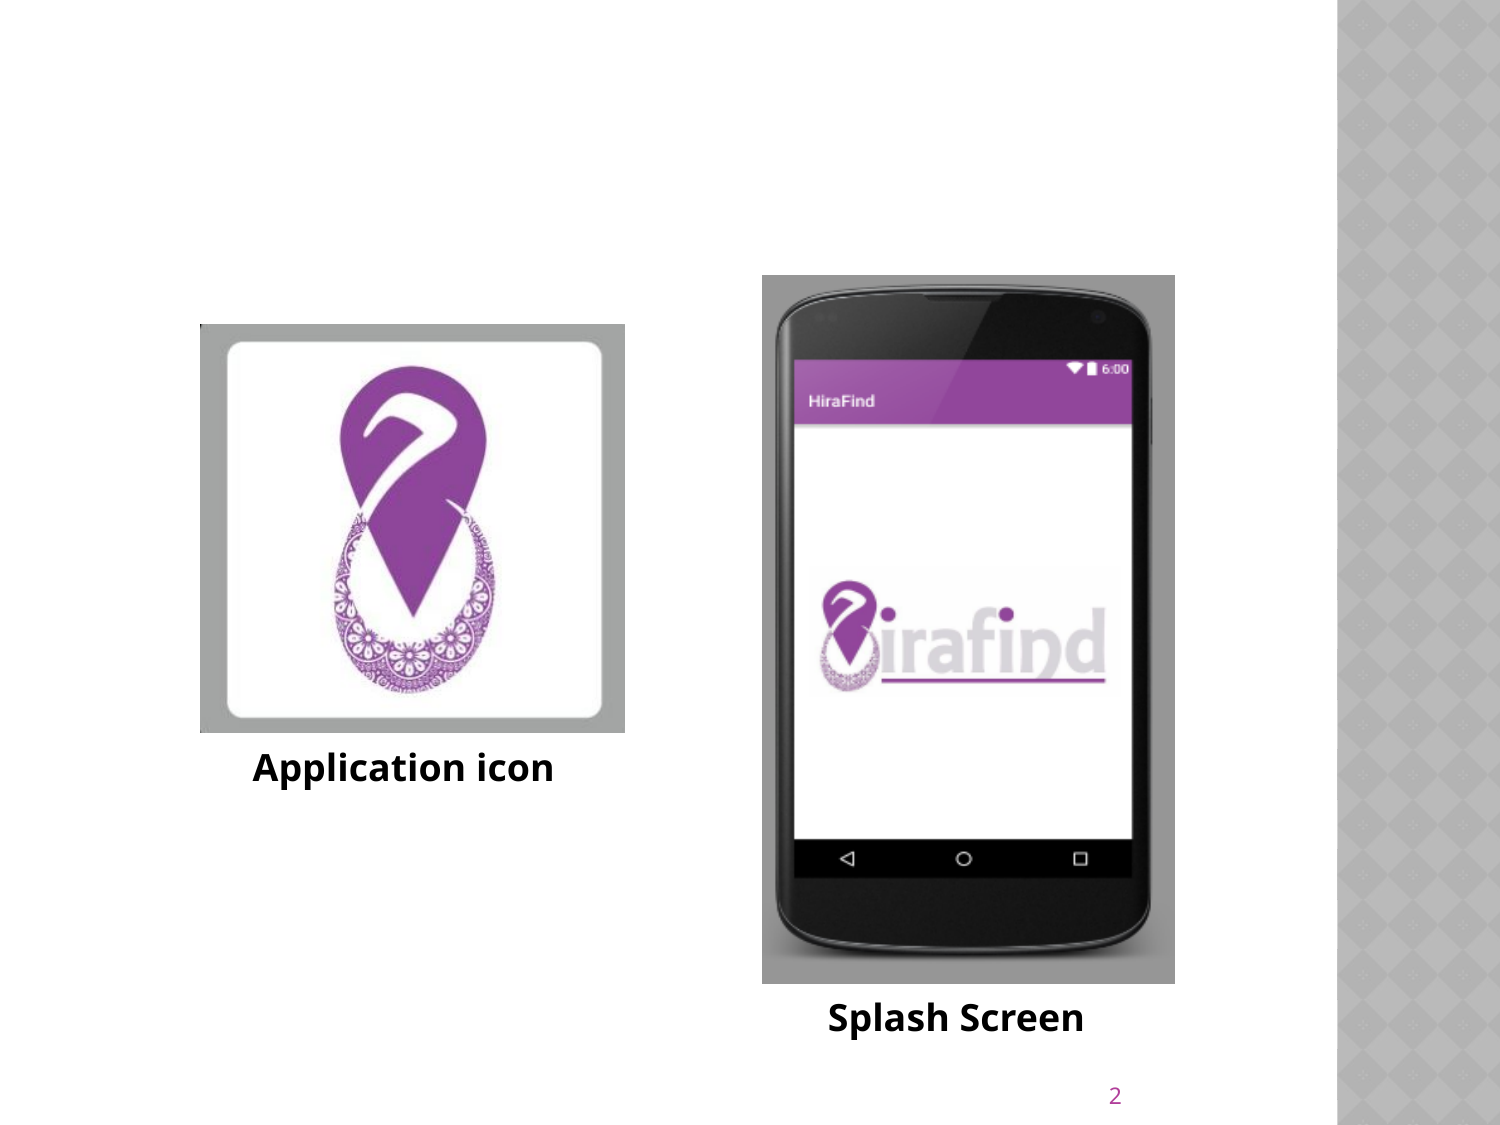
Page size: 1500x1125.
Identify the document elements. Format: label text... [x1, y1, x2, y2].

text_box Splash Screen [813, 993, 1101, 1047]
picture [762, 274, 1176, 985]
text_box Application icon [237, 742, 571, 797]
slide_number 2 [1025, 1075, 1122, 1113]
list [199, 324, 626, 733]
